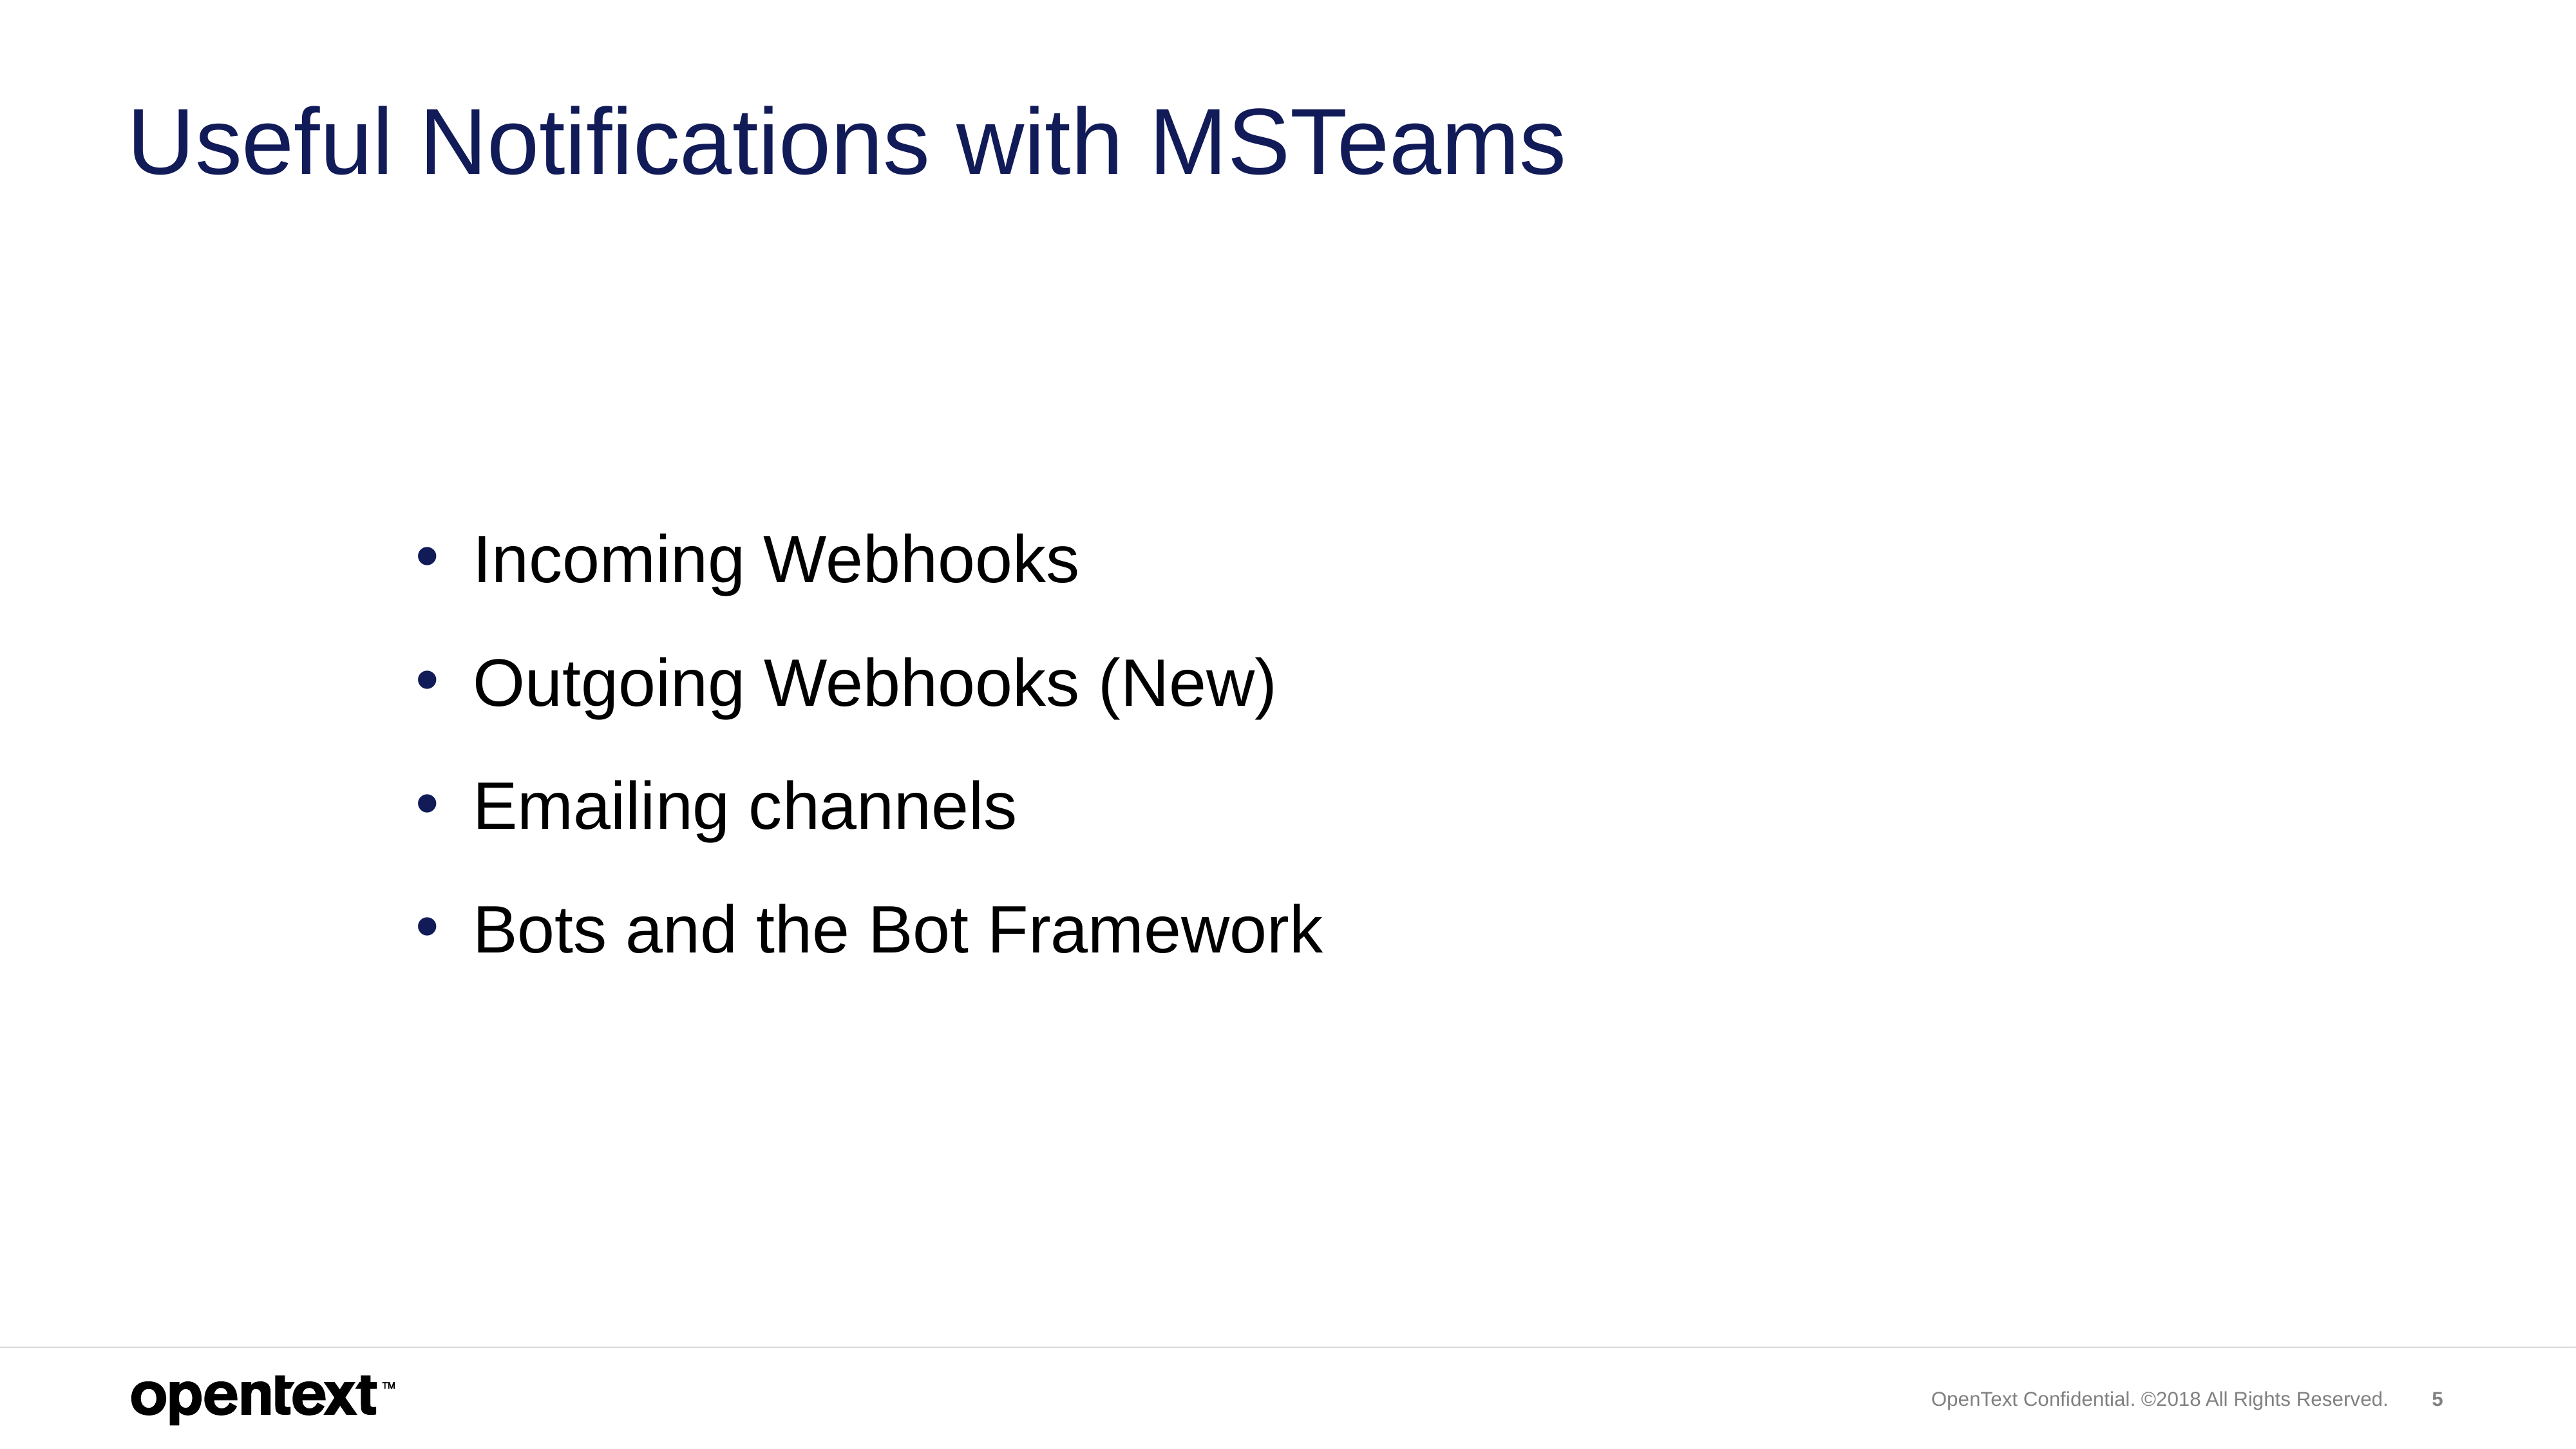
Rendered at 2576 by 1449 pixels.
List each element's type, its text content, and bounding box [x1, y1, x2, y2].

list Incoming Webhooks Outgoing Webhooks (New) Emailing channels Bots and the Bot Framework [406, 302, 2447, 1303]
title Useful Notifications with MSTeams [118, 37, 2445, 243]
